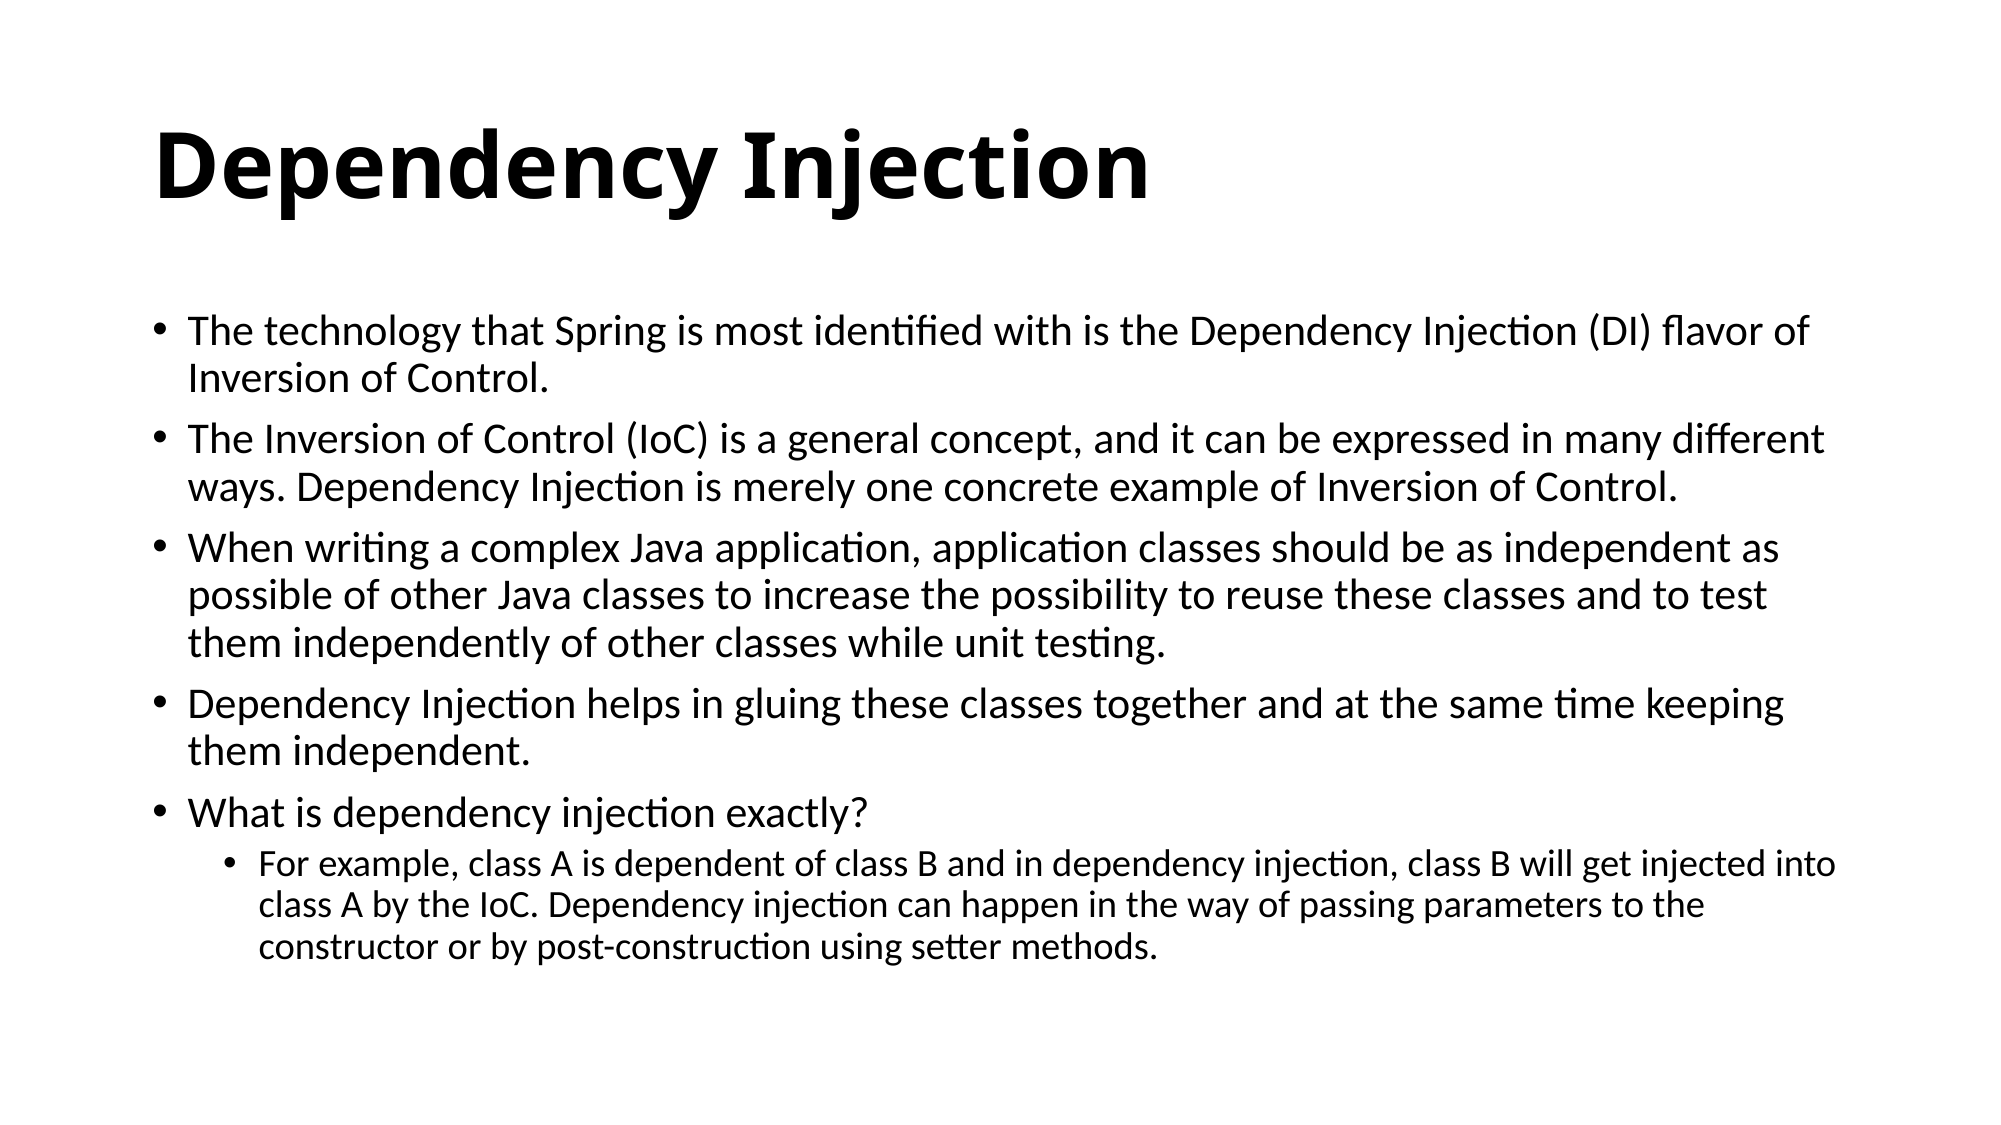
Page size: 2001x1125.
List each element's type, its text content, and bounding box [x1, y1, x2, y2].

list The technology that Spring is most identified with is the Dependency Injection (DI) flavor of Inversion of Control. The Inversion of Control (IoC) is a general concept, and it can be expressed in many different ways. Dependency Injection is merely one concrete example of Inversion of Control. When writing a complex Java application, application classes should be as independent as possible of other Java classes to increase the possibility to reuse these classes and to test them independently of other classes while unit testing. Dependency Injection helps in gluing these classes together and at the same time keeping them independent. What is dependency injection exactly? For example, class A is dependent of class B and in dependency injection, class B will get injected into class A by the IoC. Dependency injection can happen in the way of passing parameters to the constructor or by post-construction using setter methods. [137, 299, 1863, 1014]
title Dependency Injection [137, 59, 1863, 278]
